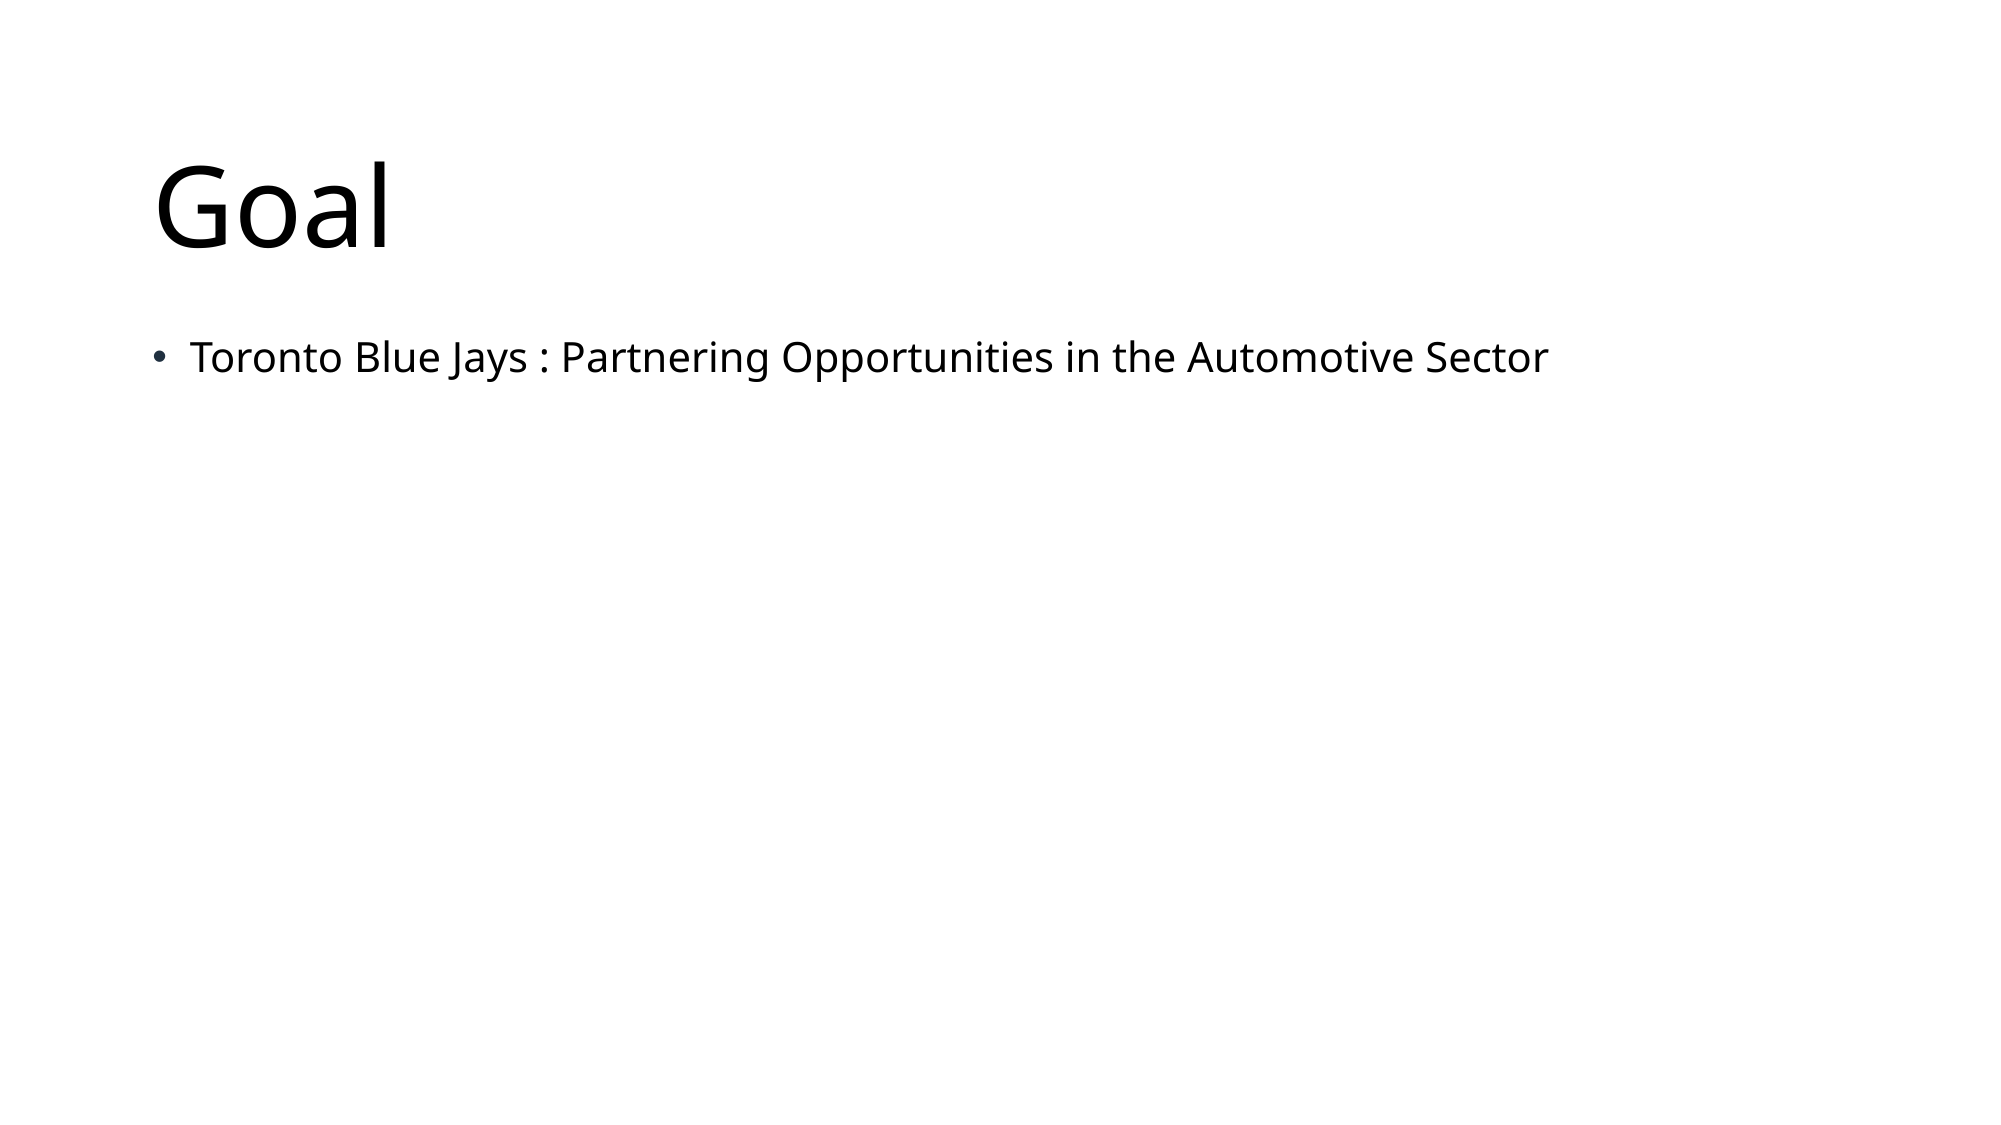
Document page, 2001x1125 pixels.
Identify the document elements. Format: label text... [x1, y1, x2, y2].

title Goal [137, 59, 1863, 278]
list Toronto Blue Jays : Partnering Opportunities in the Automotive Sector [137, 318, 1863, 1014]
